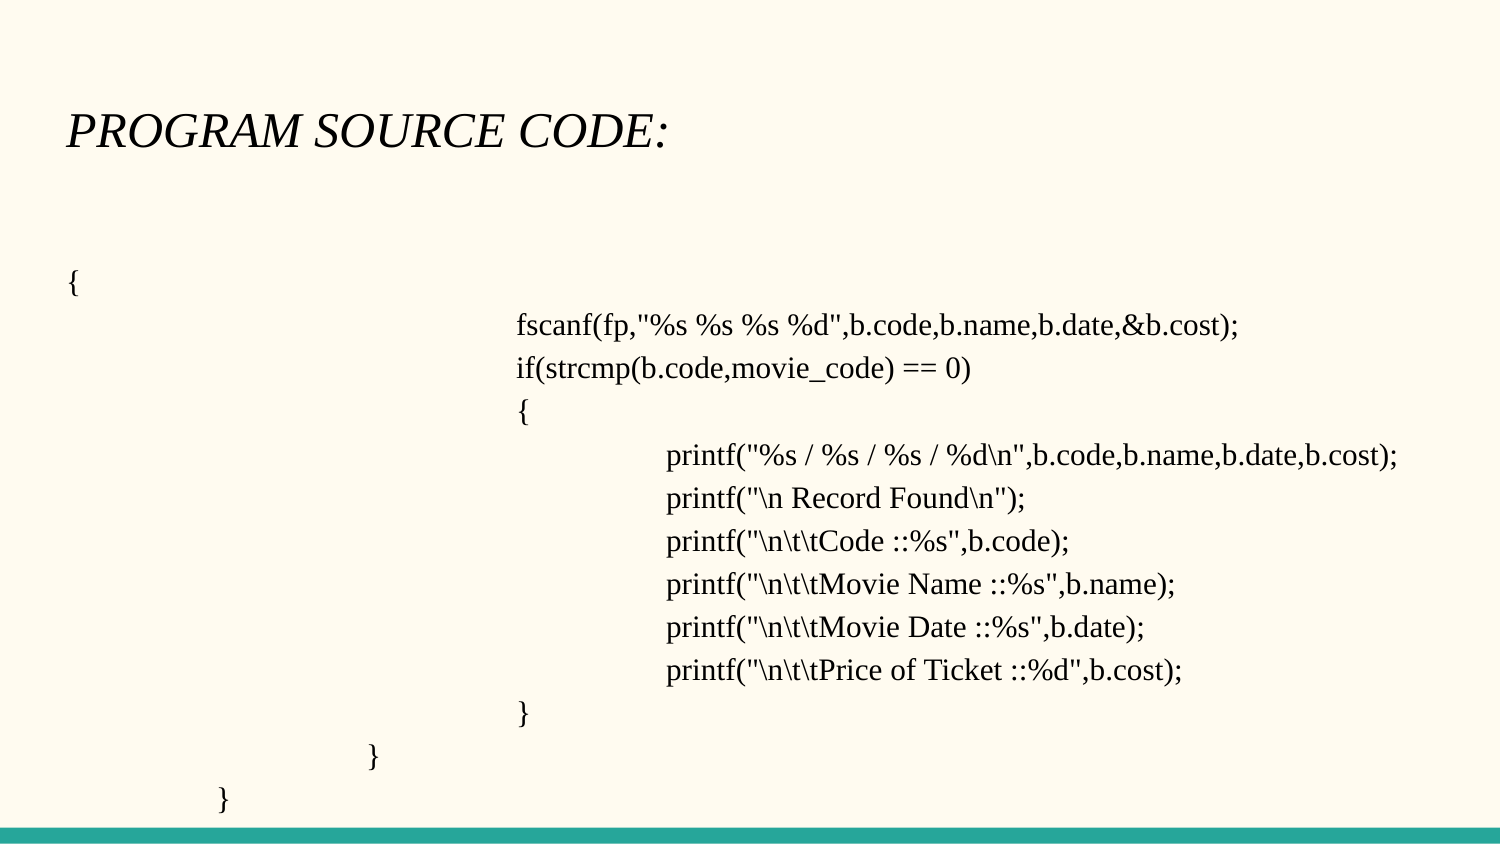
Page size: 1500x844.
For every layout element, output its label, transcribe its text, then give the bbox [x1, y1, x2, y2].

list { fscanf(fp,"%s %s %s %d",b.code,b.name,b.date,&b.cost); if(strcmp(b.code,movie_code) == 0) { printf("%s / %s / %s / %d\n",b.code,b.name,b.date,b.cost); printf("\n Record Found\n"); printf("\n\t\tCode ::%s",b.code); printf("\n\t\tMovie Name ::%s",b.name); printf("\n\t\tMovie Date ::%s",b.date); printf("\n\t\tPrice of Ticket ::%d",b.cost); } } } [51, 240, 1449, 810]
title PROGRAM SOURCE CODE: [51, 72, 1449, 174]
